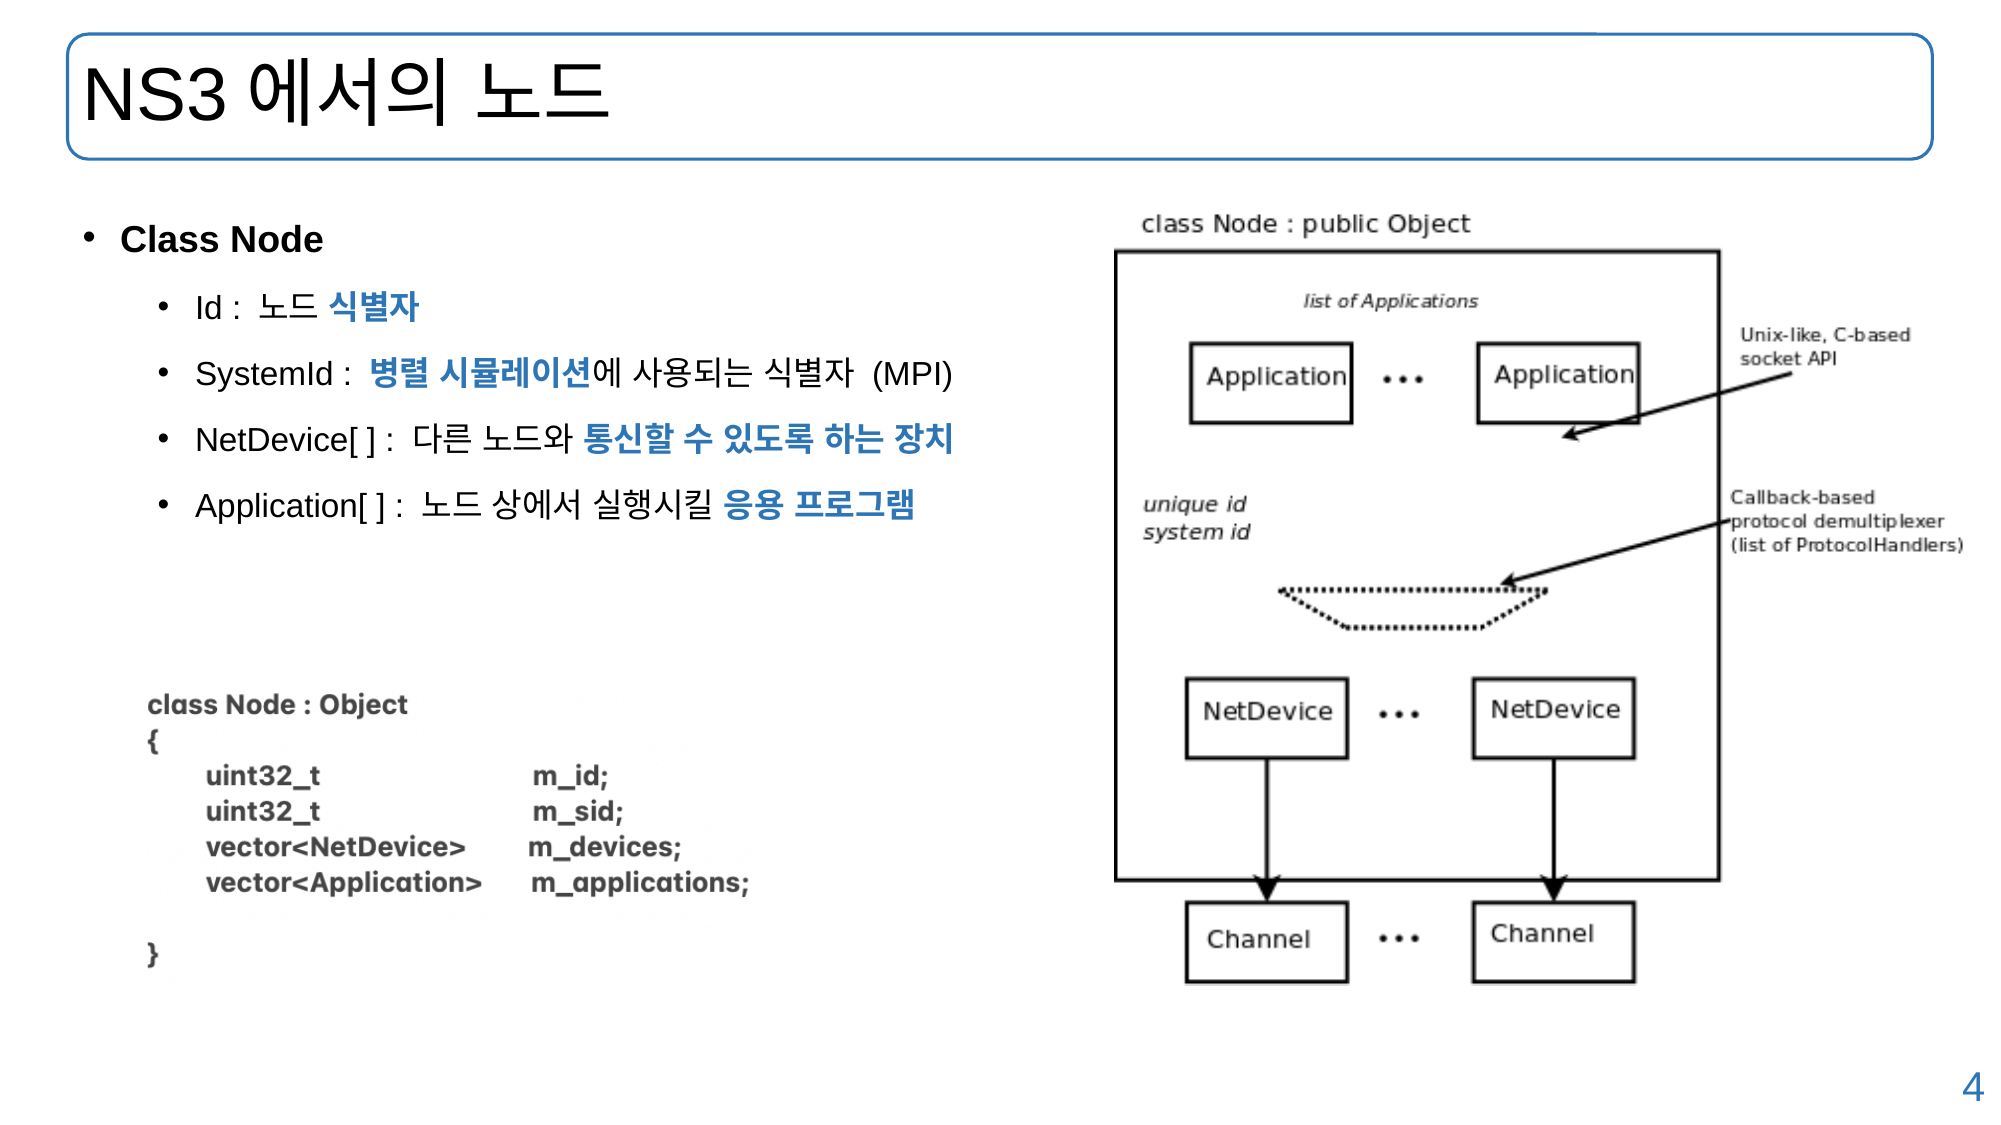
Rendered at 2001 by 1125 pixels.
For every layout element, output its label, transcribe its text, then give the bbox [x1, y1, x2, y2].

picture [1114, 209, 1967, 986]
list Class Node Id : 노드 식별자 SystemId : 병렬 시뮬레이션에 사용되는 식별자 (MPI) NetDevice[ ] : 다른 노드와 통신할 수 있도록 하는 장치 Application[ ] : 노드 상에서 실행시킬 응용 프로그램 [67, 189, 1933, 1021]
title NS3에서의 노드 [67, 34, 1933, 160]
picture [145, 689, 757, 986]
